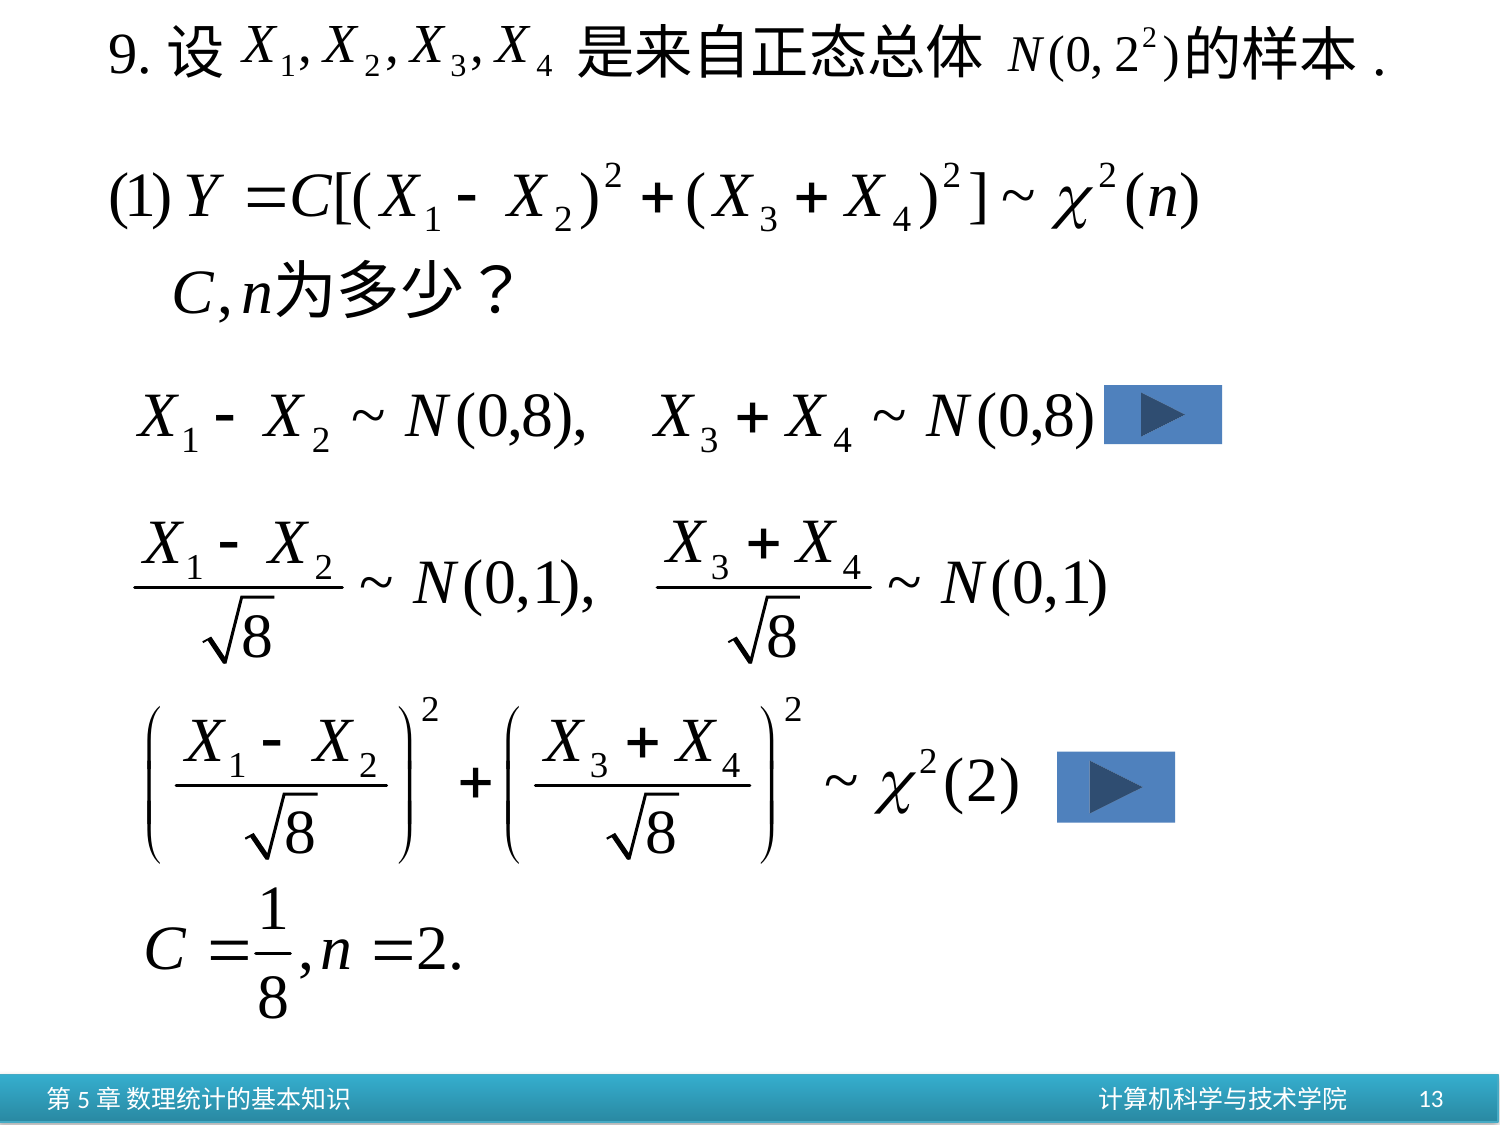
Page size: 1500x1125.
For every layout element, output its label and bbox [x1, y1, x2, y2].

text_box [1113, 385, 1223, 445]
text_box [123, 373, 1108, 469]
text_box [1057, 751, 1176, 823]
text_box [134, 687, 1033, 881]
text_box [100, 6, 1396, 96]
text_box [100, 148, 1211, 339]
text_box [123, 503, 1118, 678]
text_box [135, 869, 471, 1033]
